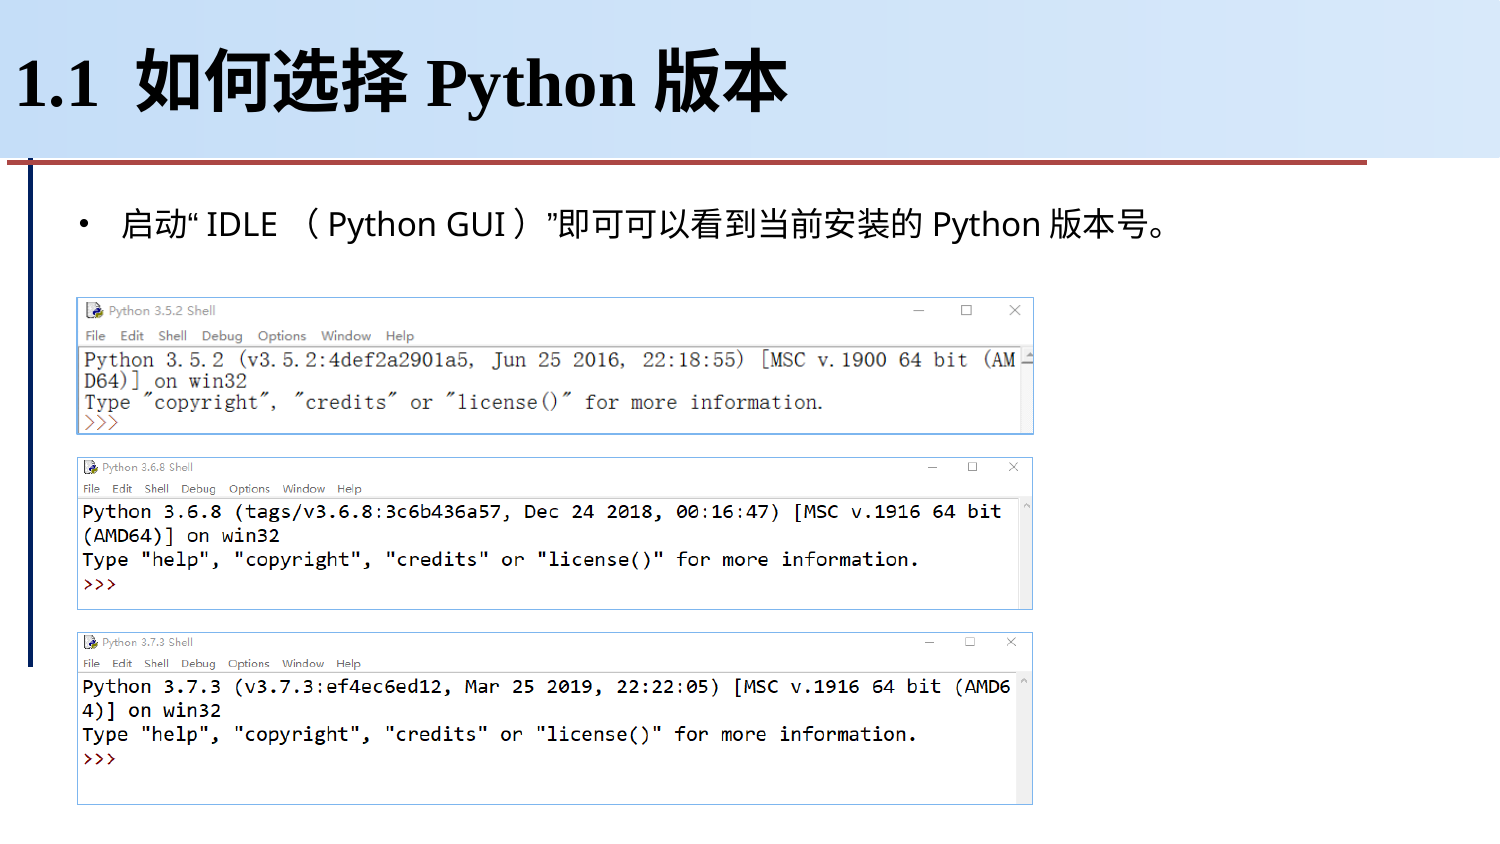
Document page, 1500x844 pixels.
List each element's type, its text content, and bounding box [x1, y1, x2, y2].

title 1.1 如何选择Python版本 [0, 0, 1500, 159]
picture [77, 632, 1033, 805]
list 启动“IDLE（Python GUI）”即可可以看到当前安装的Python版本号。 [63, 195, 1411, 488]
picture [77, 457, 1033, 610]
picture [77, 298, 1033, 434]
